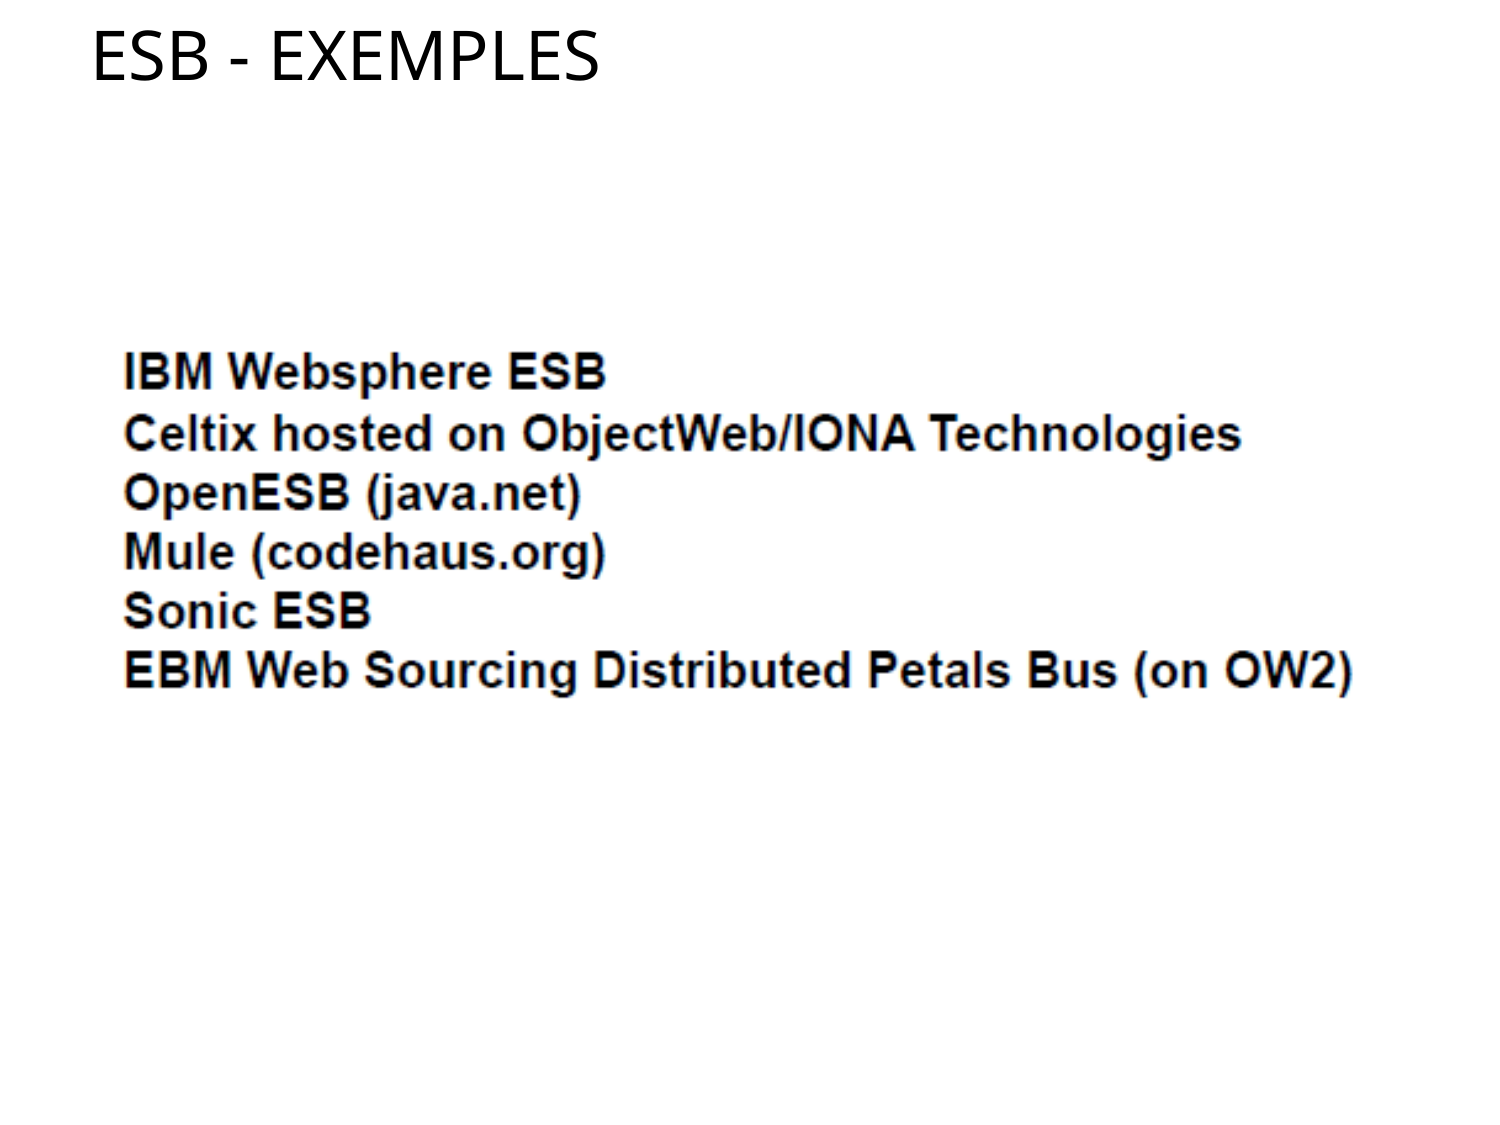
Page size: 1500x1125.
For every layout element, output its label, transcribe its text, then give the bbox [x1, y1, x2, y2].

title ESB - EXEMPLES [75, 11, 1425, 106]
picture [93, 316, 1407, 723]
